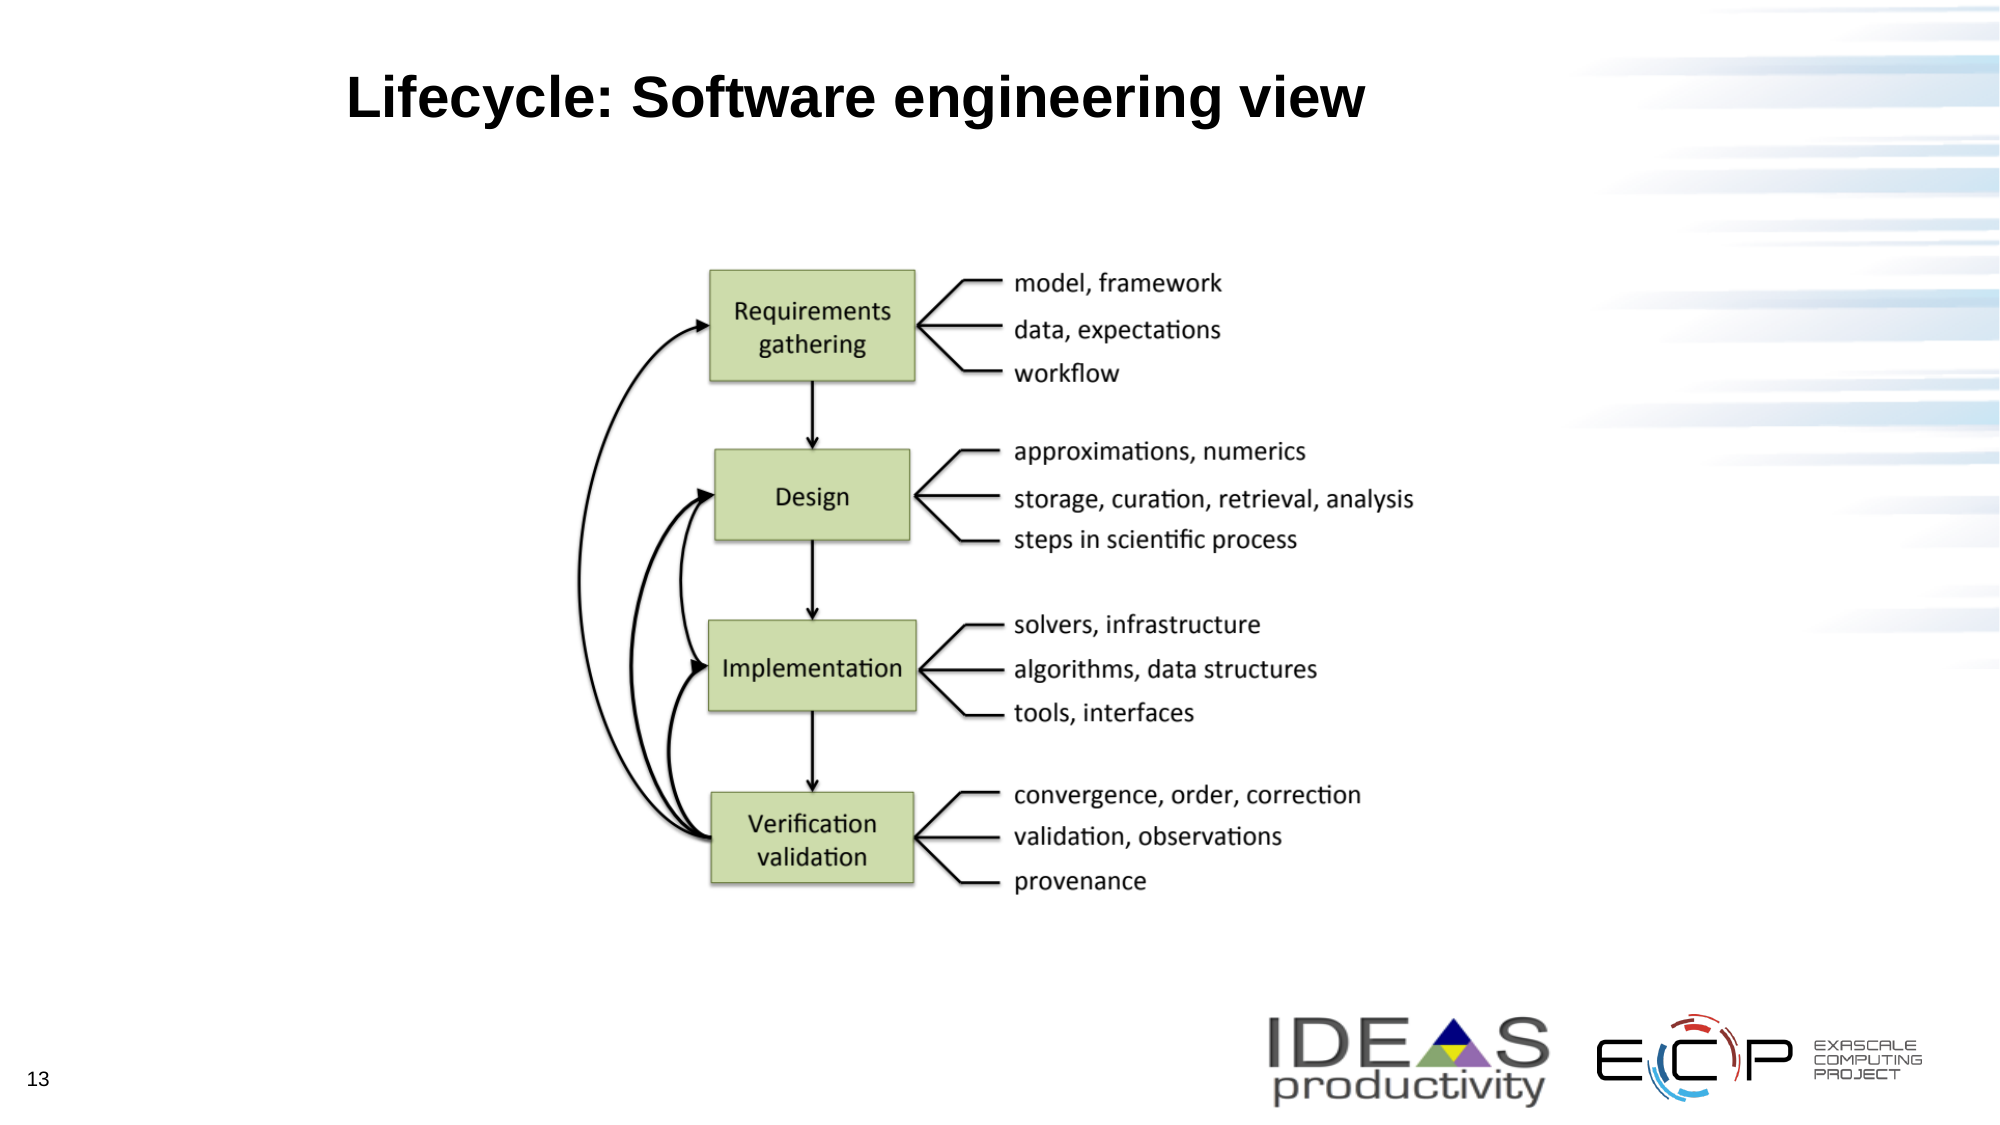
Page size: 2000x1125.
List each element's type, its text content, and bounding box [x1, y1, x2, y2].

picture [1531, 0, 2000, 669]
title Lifecycle: Software engineering view [330, 62, 1700, 188]
picture [560, 241, 1428, 906]
picture [1597, 1014, 1922, 1102]
picture [1257, 1009, 1560, 1115]
